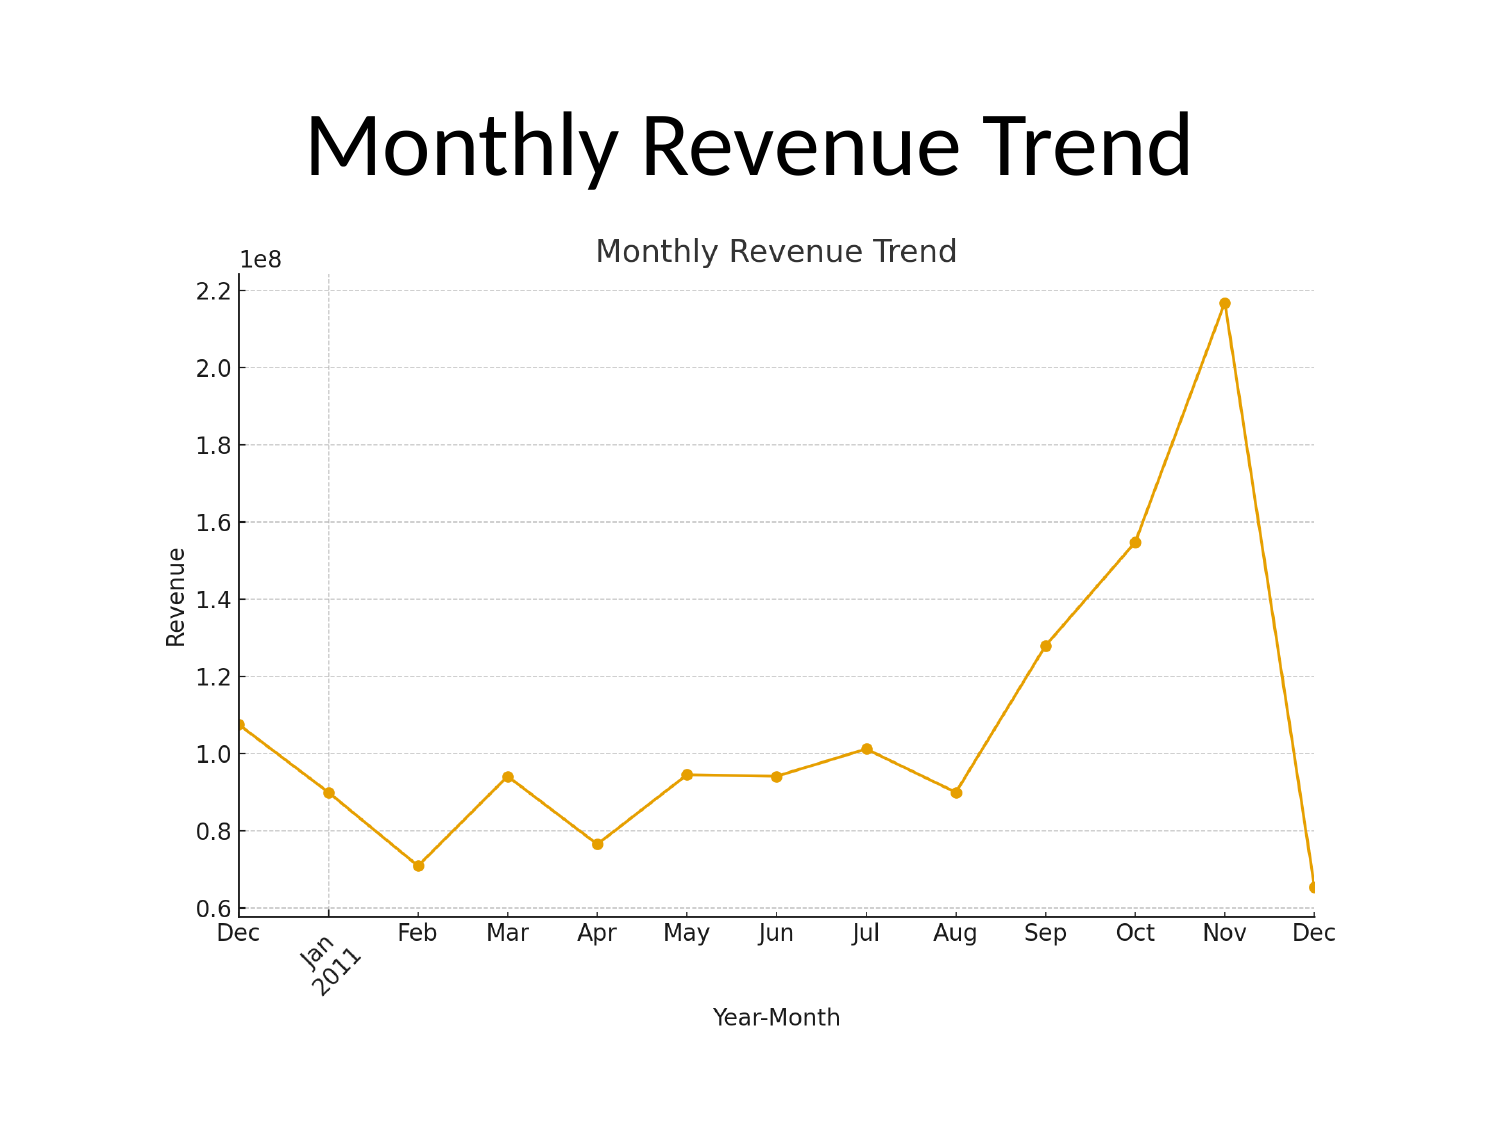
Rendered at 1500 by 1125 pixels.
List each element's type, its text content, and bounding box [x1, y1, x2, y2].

title Monthly Revenue Trend [75, 45, 1425, 233]
picture [149, 224, 1351, 1044]
